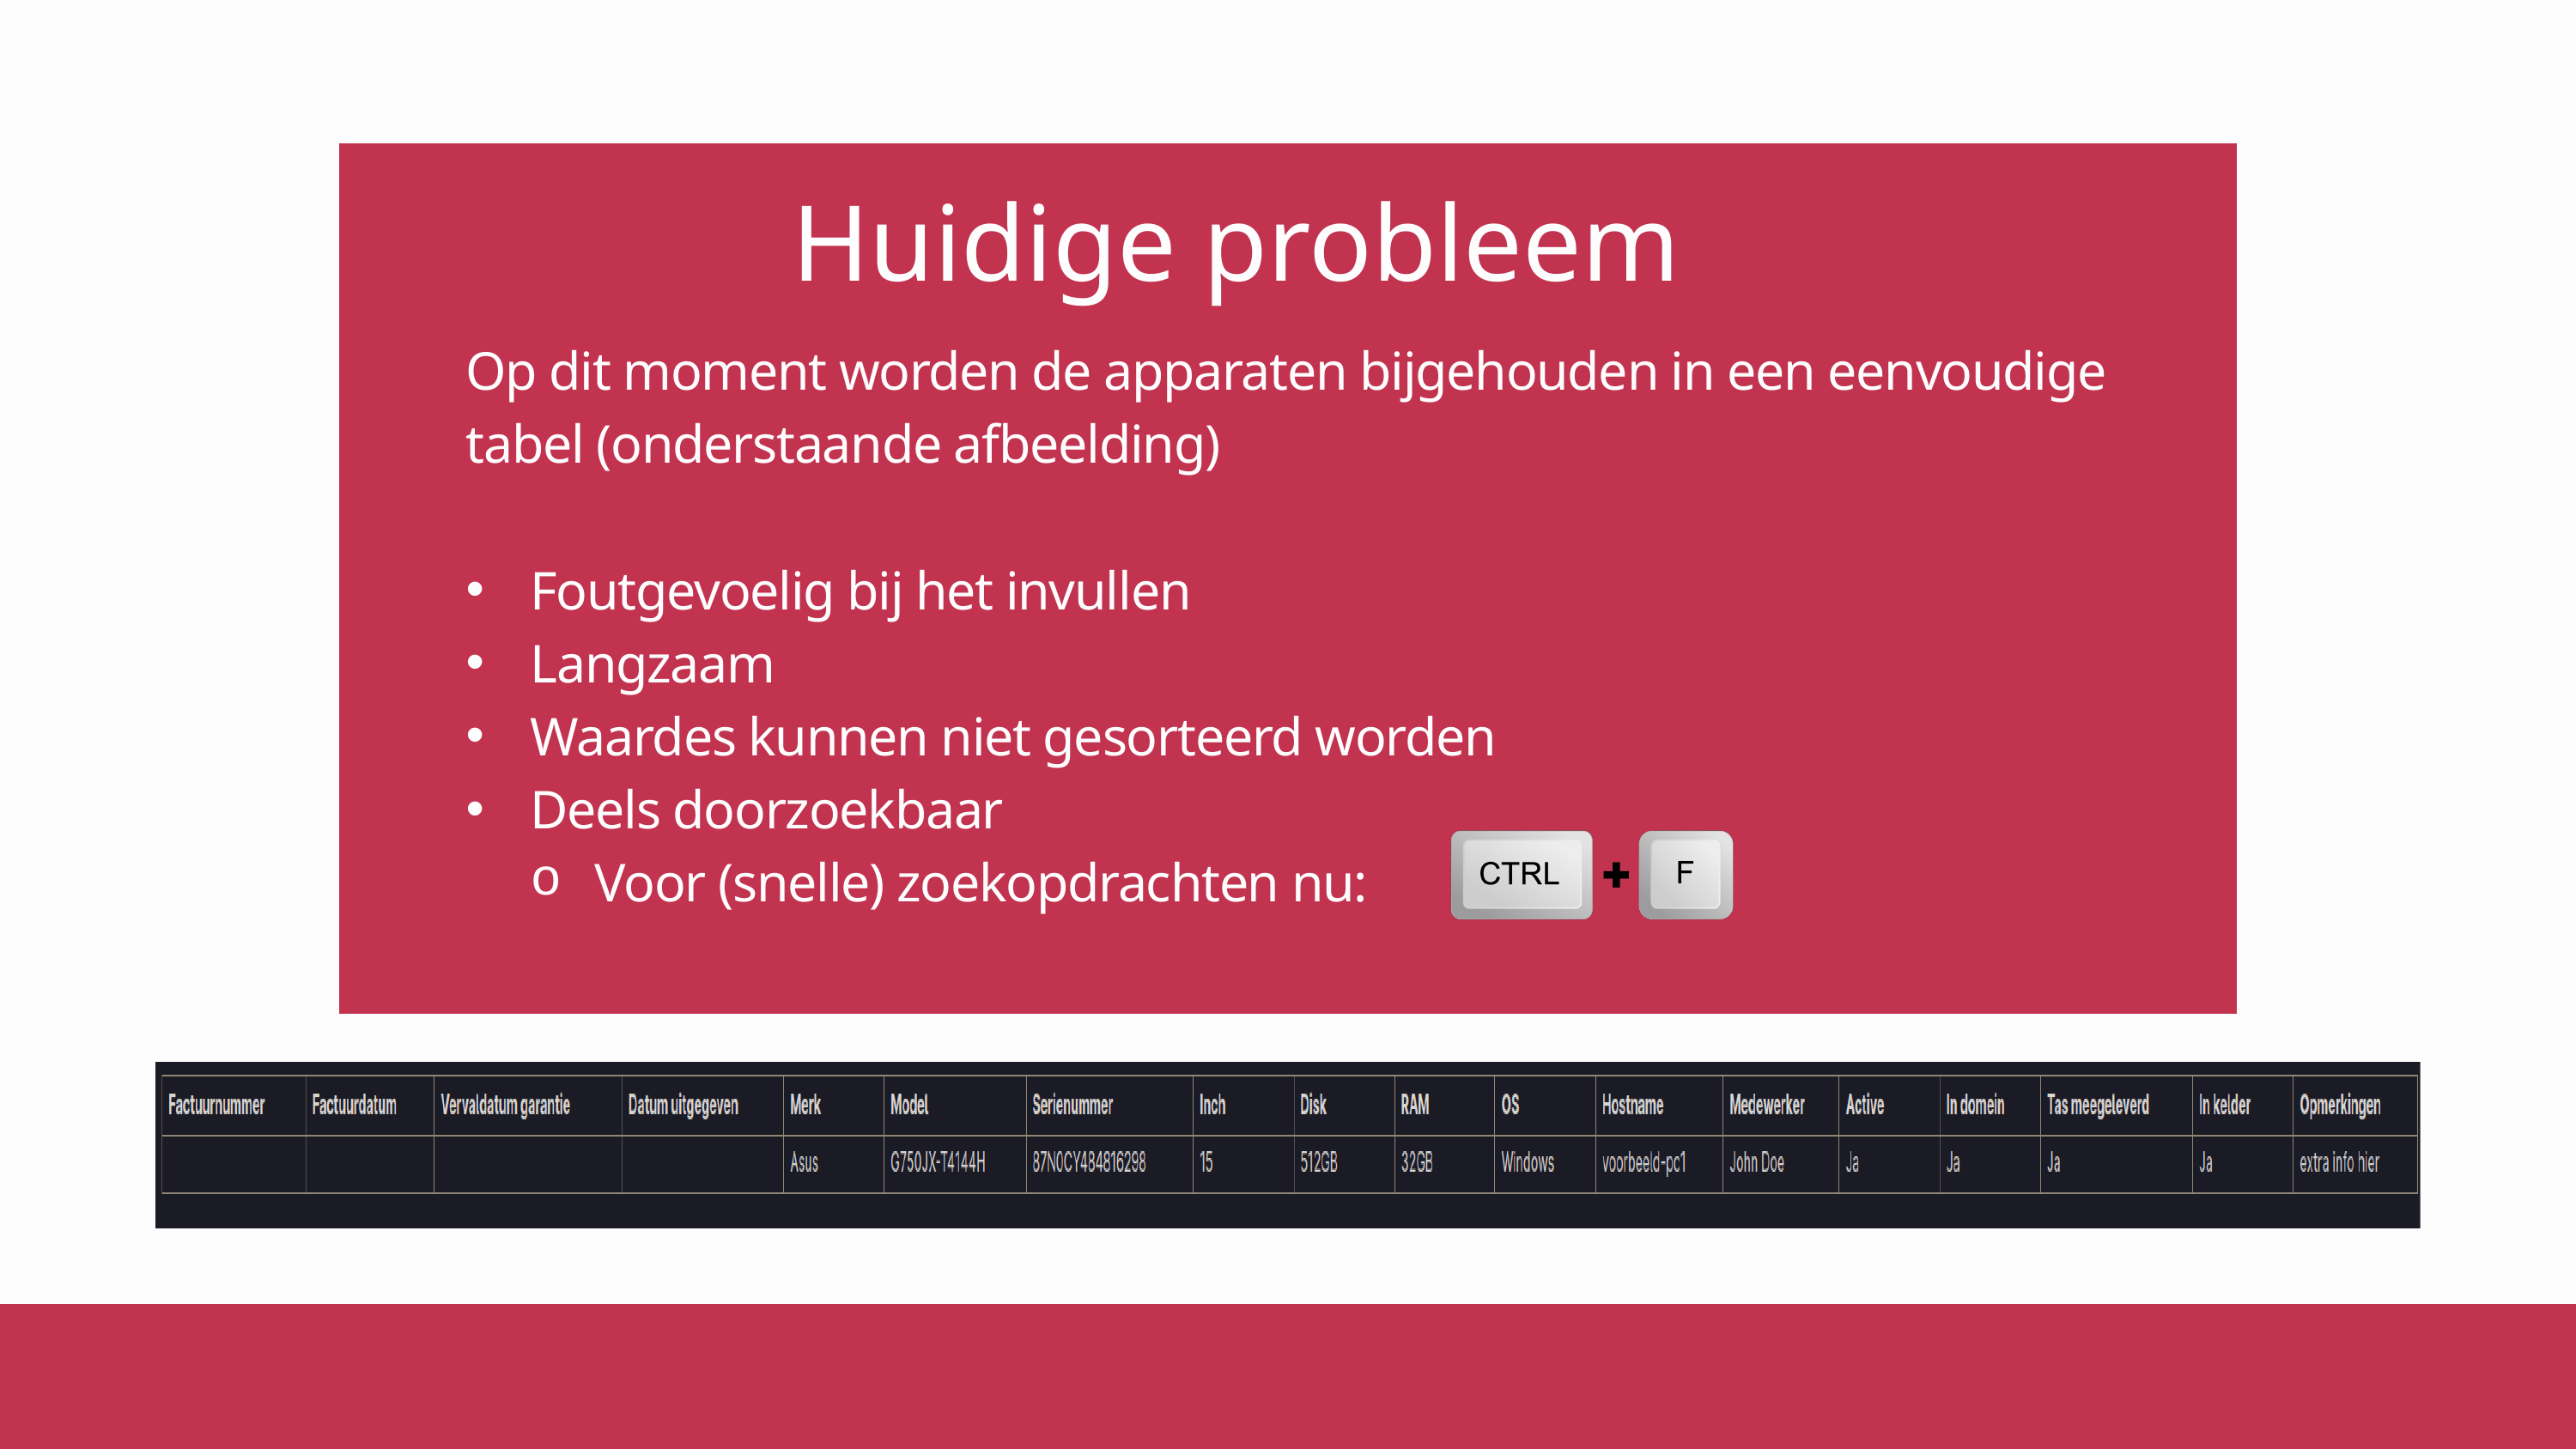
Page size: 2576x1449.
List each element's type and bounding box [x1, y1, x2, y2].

picture [1418, 788, 1822, 1092]
text_box [338, 142, 2238, 1015]
text_box [0, 1303, 2576, 1449]
text_box [155, 1062, 2421, 1228]
